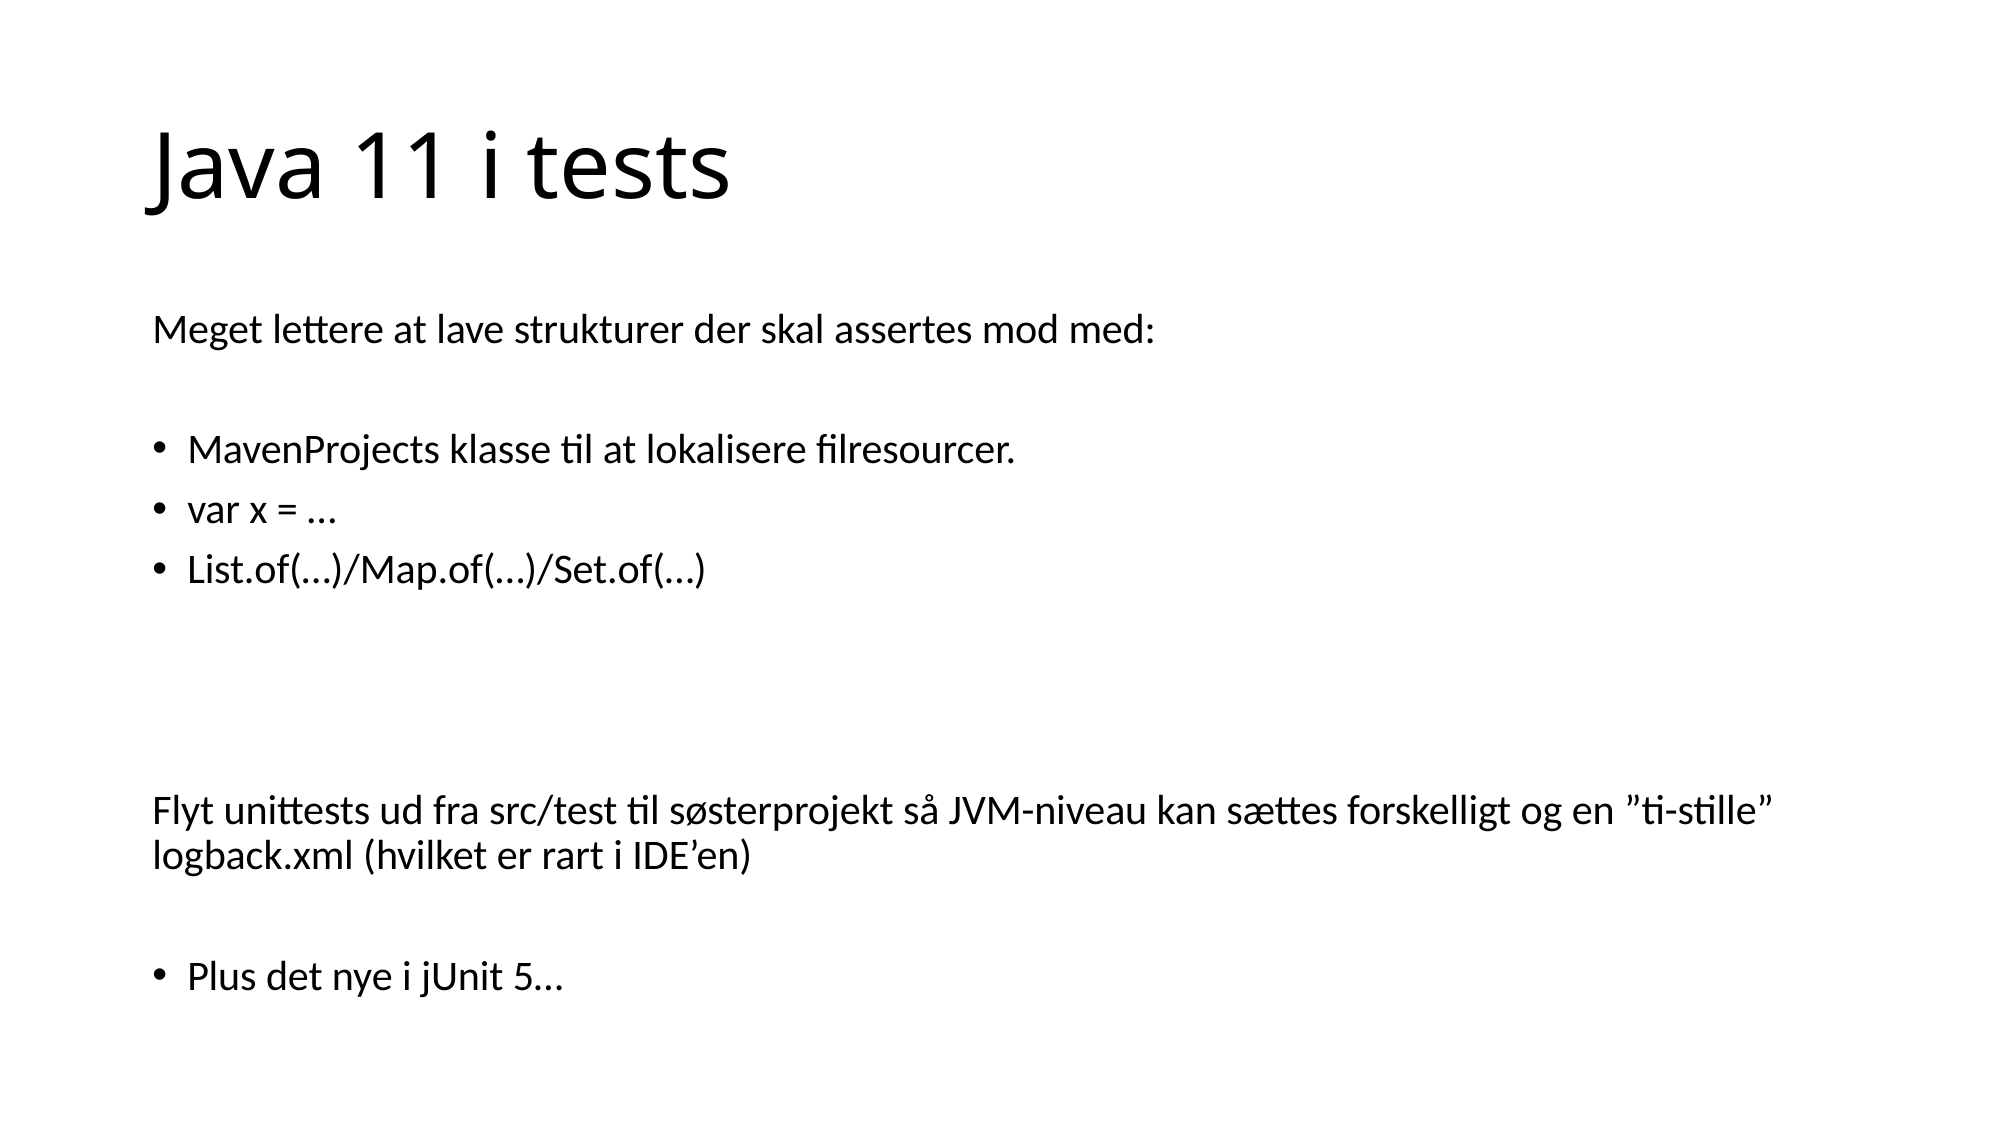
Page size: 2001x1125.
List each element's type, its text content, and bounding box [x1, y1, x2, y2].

title Java 11 i tests [137, 59, 1863, 278]
list Meget lettere at lave strukturer der skal assertes mod med: MavenProjects klasse til at lokalisere filresourcer. var x = … List.of(…)/Map.of(…)/Set.of(…) Flyt unittests ud fra src/test til søsterprojekt så JVM-niveau kan sættes forskelligt og en ”ti-stille” logback.xml (hvilket er rart i IDE’en) Plus det nye i jUnit 5… [137, 299, 1863, 1014]
